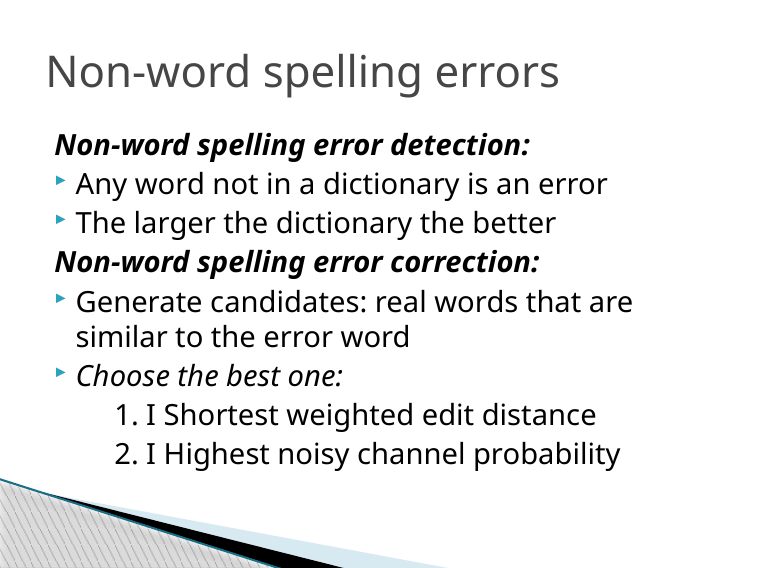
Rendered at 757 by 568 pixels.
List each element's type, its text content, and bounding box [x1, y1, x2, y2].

title Non-word spelling errors [37, 22, 719, 118]
list Non-word spelling error detection: Any word not in a dictionary is an error The larger the dictionary the better Non-word spelling error correction: Generate candidates: real words that are similar to the error word Choose the best one: 1. I Shortest weighted edit distance 2. I Highest noisy channel probability [37, 122, 719, 498]
